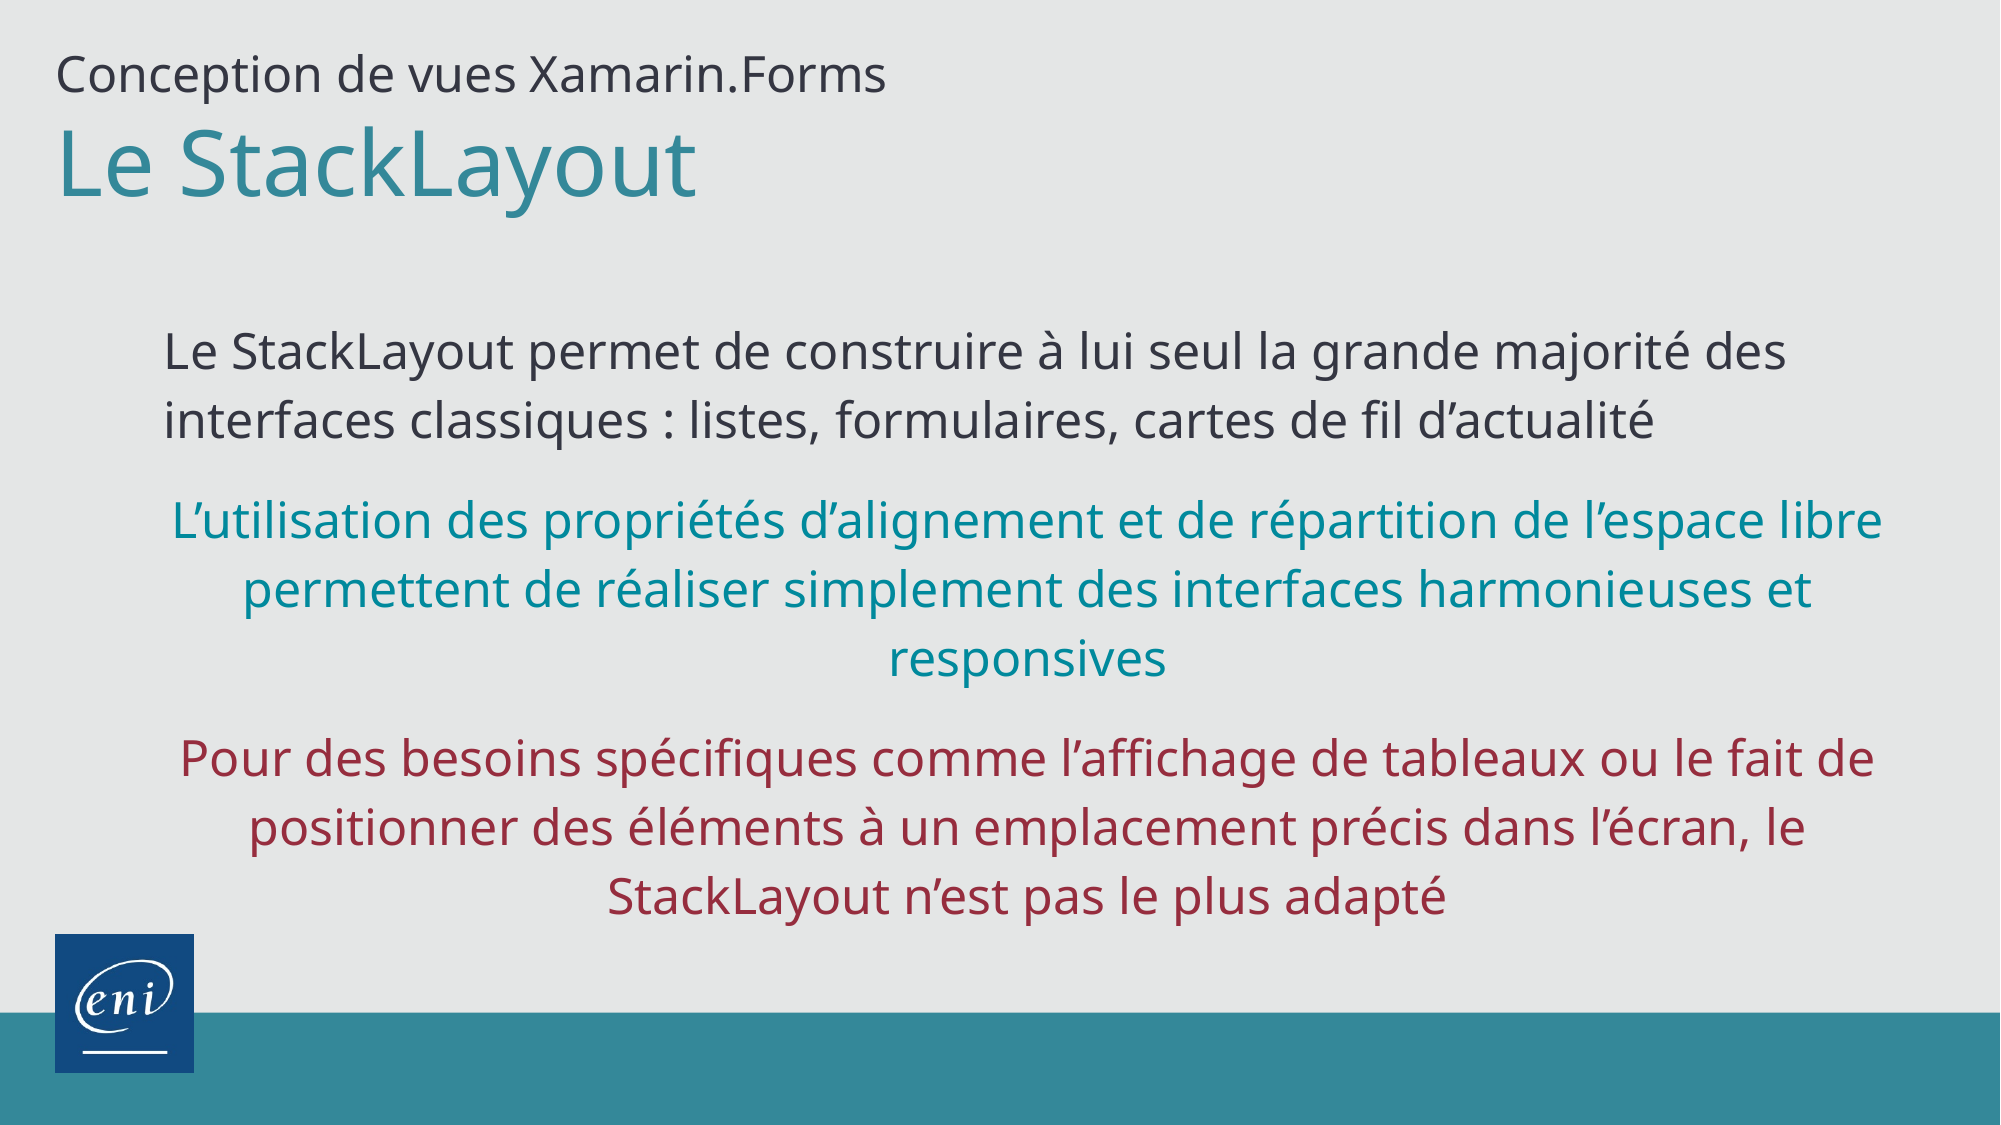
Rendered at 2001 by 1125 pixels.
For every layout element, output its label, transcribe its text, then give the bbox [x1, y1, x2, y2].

text_box Le StackLayout [55, 104, 1952, 303]
picture [55, 934, 194, 1073]
text_box Le StackLayout permet de construire à lui seul la grande majorité des interfaces classiques : listes, formulaires, cartes de fil d’actualité L’utilisation des propriétés d’alignement et de répartition de l’espace libre permettent de réaliser simplement des interfaces harmonieuses et responsives Pour des besoins spécifiques comme l’affichage de tableaux ou le fait de positionner des éléments à un emplacement précis dans l’écran, le StackLayout n’est pas le plus adapté [149, 302, 1908, 725]
text_box Conception de vues Xamarin.Forms [55, 31, 1952, 103]
